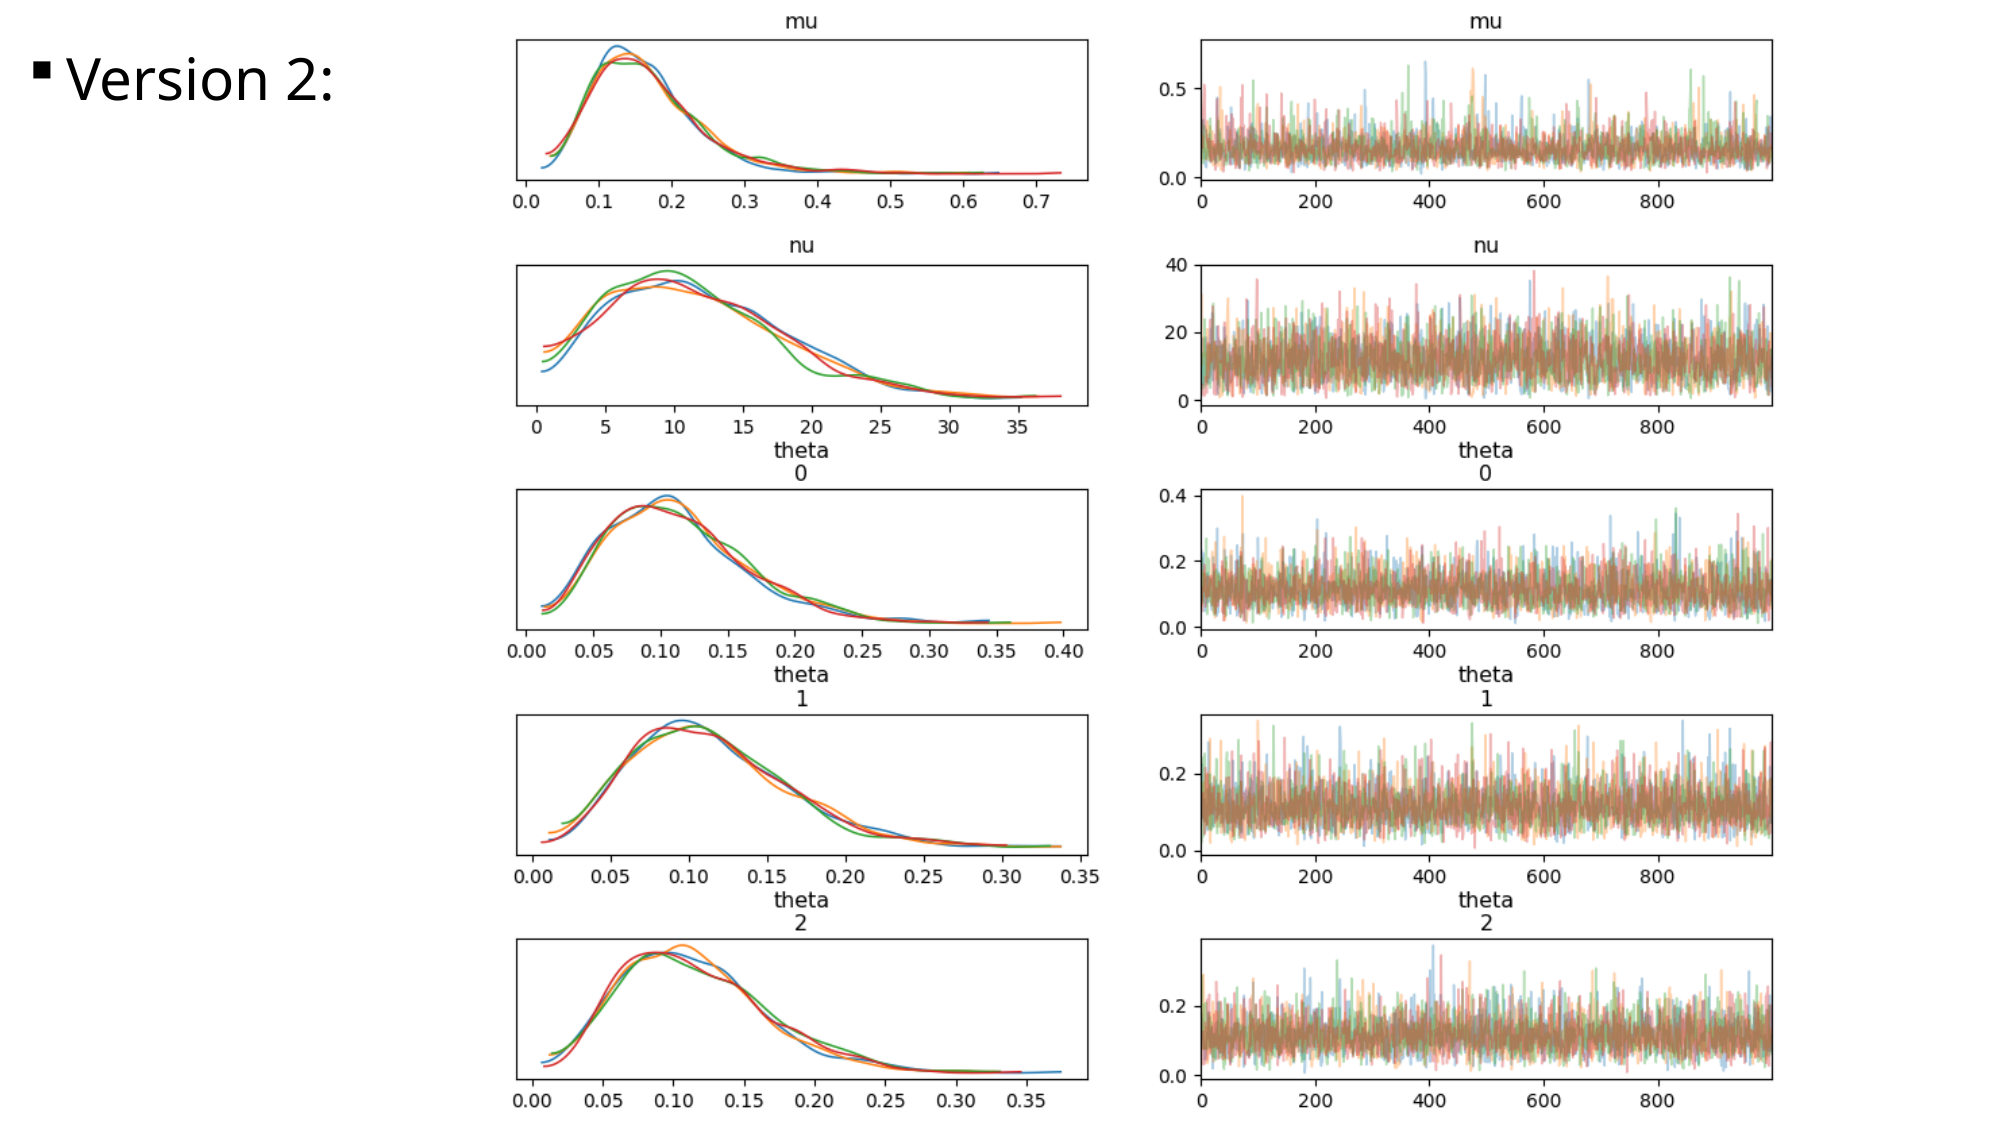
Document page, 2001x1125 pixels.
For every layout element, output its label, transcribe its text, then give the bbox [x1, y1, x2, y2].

list Version 2: [13, 0, 491, 883]
picture [491, 0, 1784, 1125]
